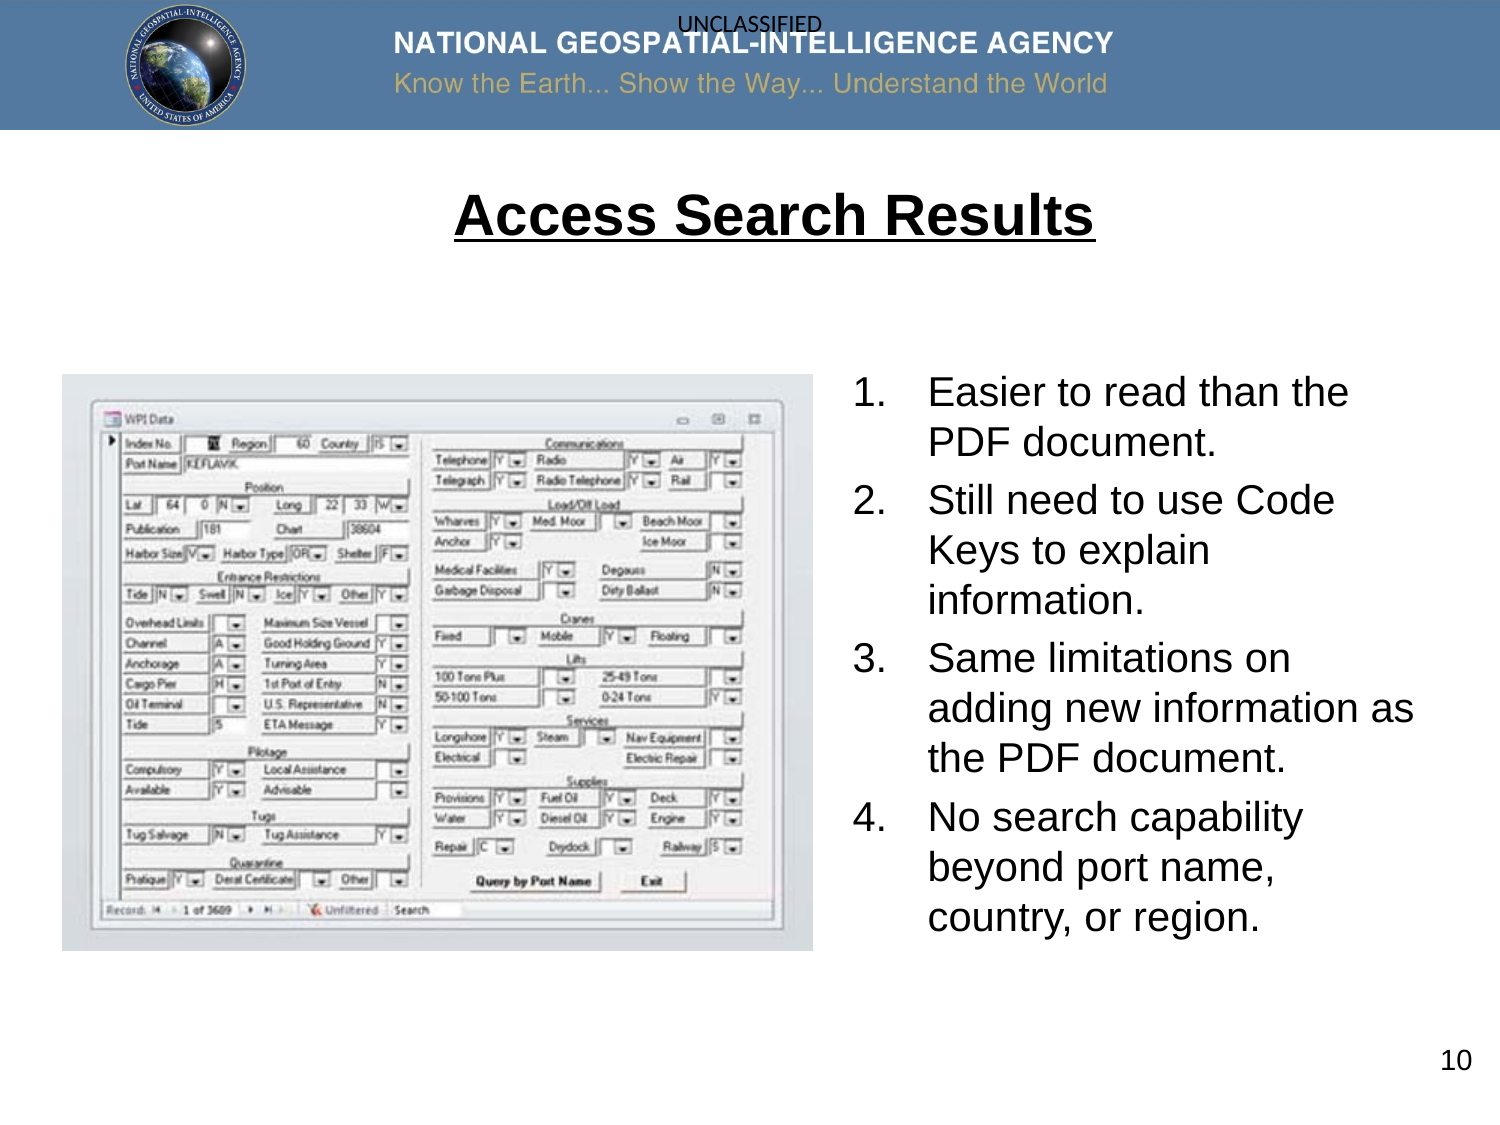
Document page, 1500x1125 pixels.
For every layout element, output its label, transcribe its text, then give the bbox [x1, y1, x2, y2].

list Easier to read than the PDF document. Still need to use Code Keys to explain information. Same limitations on adding new information as the PDF document. No search capability beyond port name, country, or region. [837, 356, 1438, 970]
title Access Search Results [99, 162, 1451, 263]
picture [0, 0, 1500, 130]
picture [62, 374, 813, 952]
